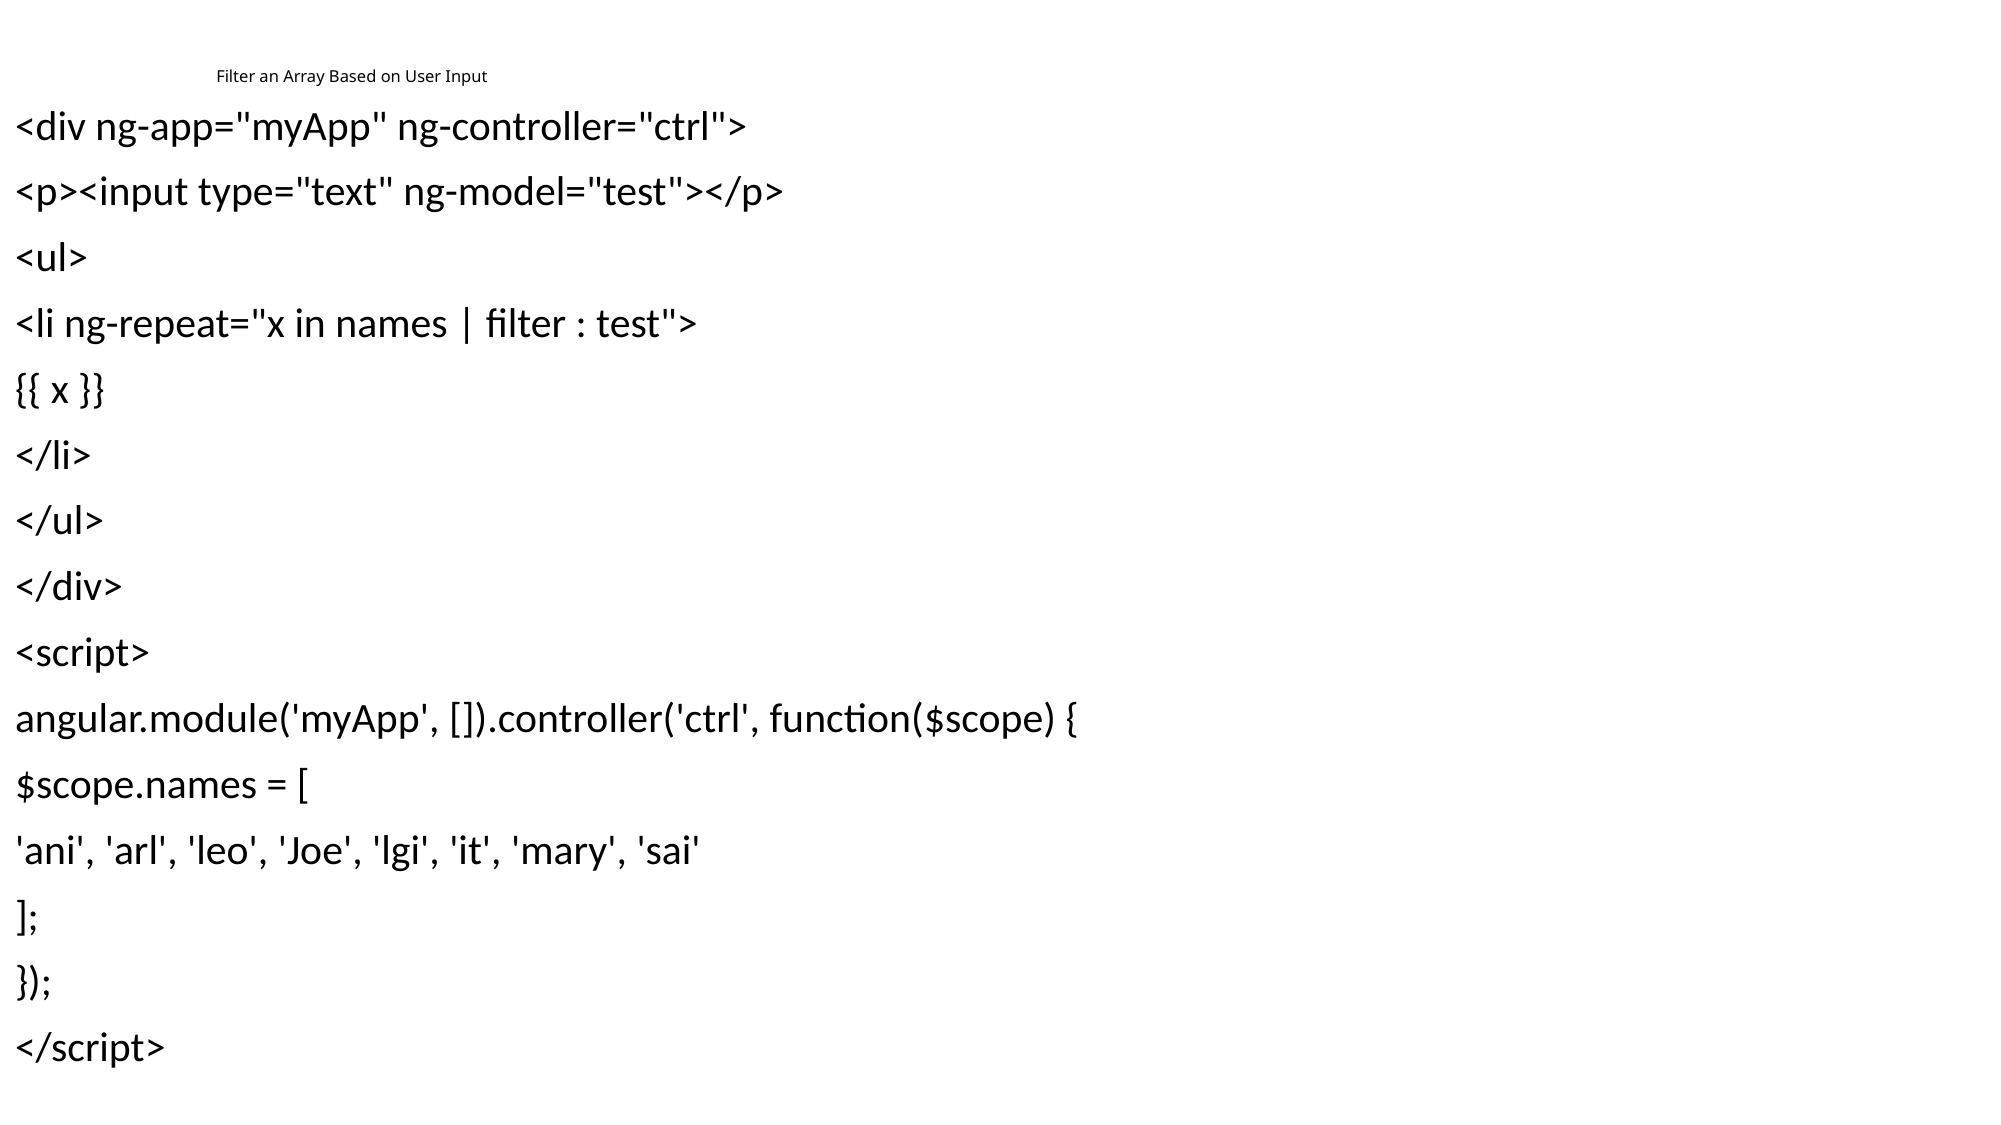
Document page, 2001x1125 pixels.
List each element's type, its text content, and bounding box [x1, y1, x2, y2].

list <div ng-app="myApp" ng-controller="ctrl"> <p><input type="text" ng-model="test"></p> <ul> <li ng-repeat="x in names | filter : test"> {{ x }} </li> </ul> </div> <script> angular.module('myApp', []).controller('ctrl', function($scope) { $scope.names = [ 'ani', 'arl', 'leo', 'Joe', 'lgi', 'it', 'mary', 'sai' ]; }); </script> [0, 96, 2000, 1125]
title Filter an Array Based on User Input [137, 59, 1863, 96]
